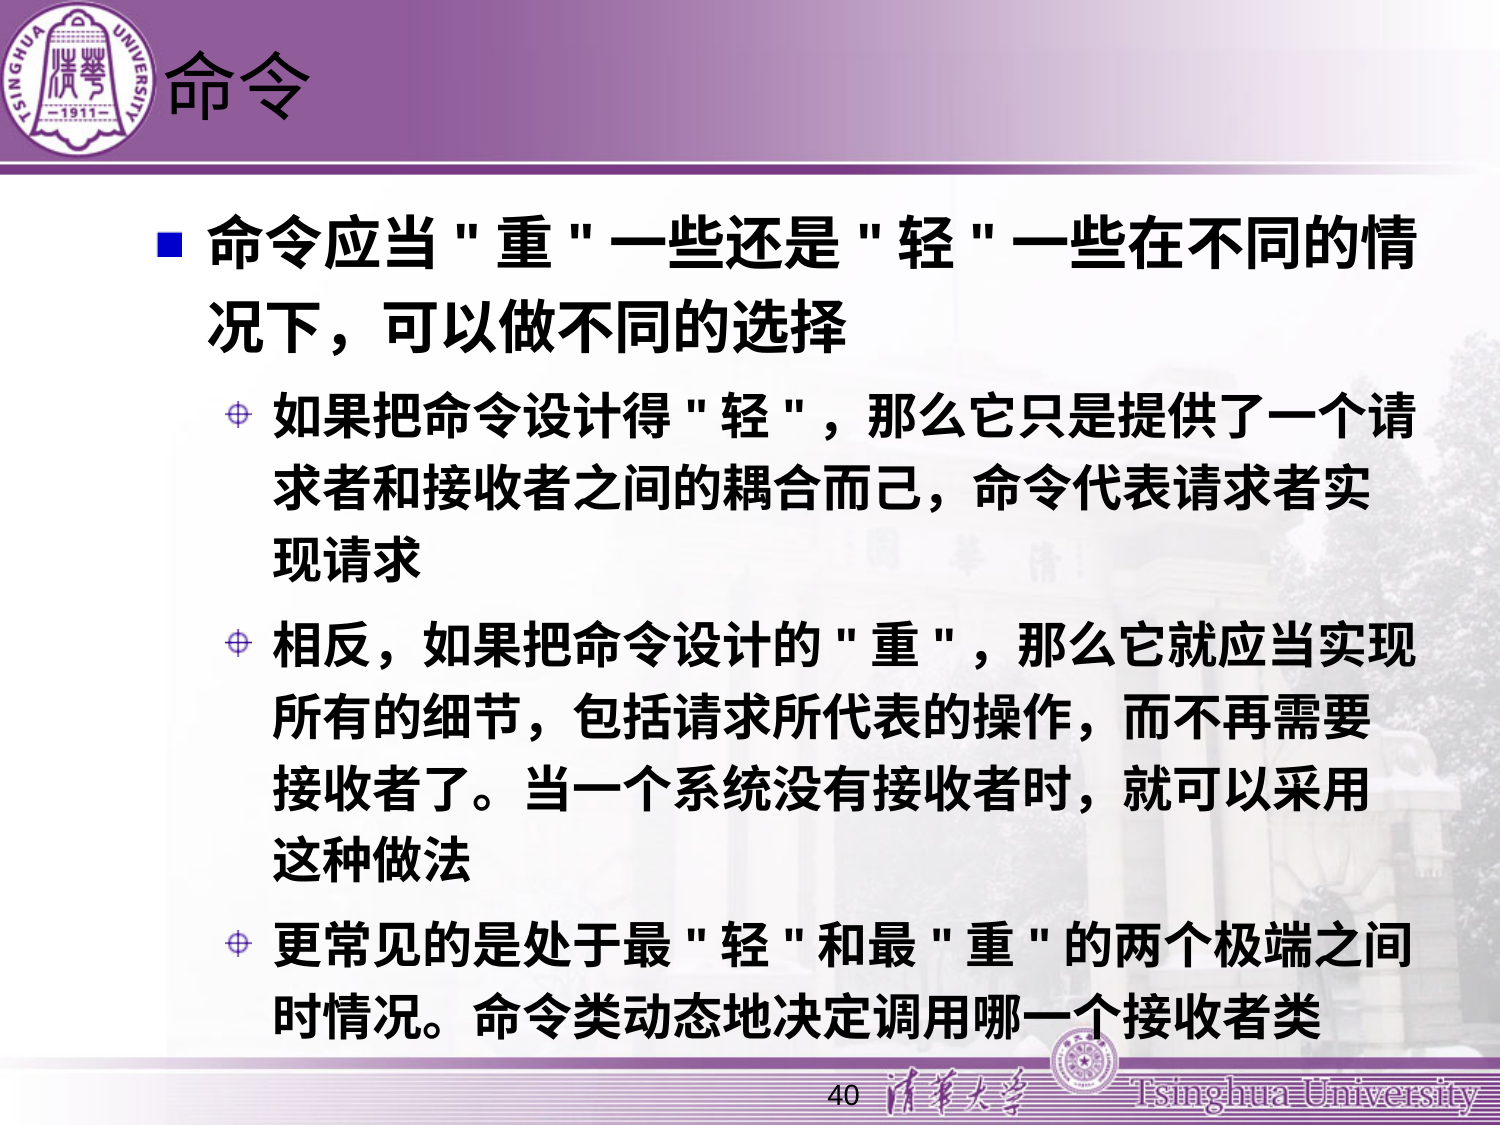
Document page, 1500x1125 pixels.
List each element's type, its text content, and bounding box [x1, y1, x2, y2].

title 命令 [147, 19, 1500, 149]
picture [0, 0, 1500, 1125]
slide_number 40 [632, 1068, 876, 1125]
list 命令应当"重"一些还是"轻"一些在不同的情况下，可以做不同的选择 如果把命令设计得"轻"，那么它只是提供了一个请求者和接收者之间的耦合而己，命令代表请求者实现请求 相反，如果把命令设计的"重"，那么它就应当实现所有的细节，包括请求所代表的操作，而不再需要接收者了。当一个系统没有接收者时，就可以采用这种做法 更常见的是处于最"轻"和最"重"的两个极端之间时情况。命令类动态地决定调用哪一个接收者类 [135, 184, 1436, 1047]
